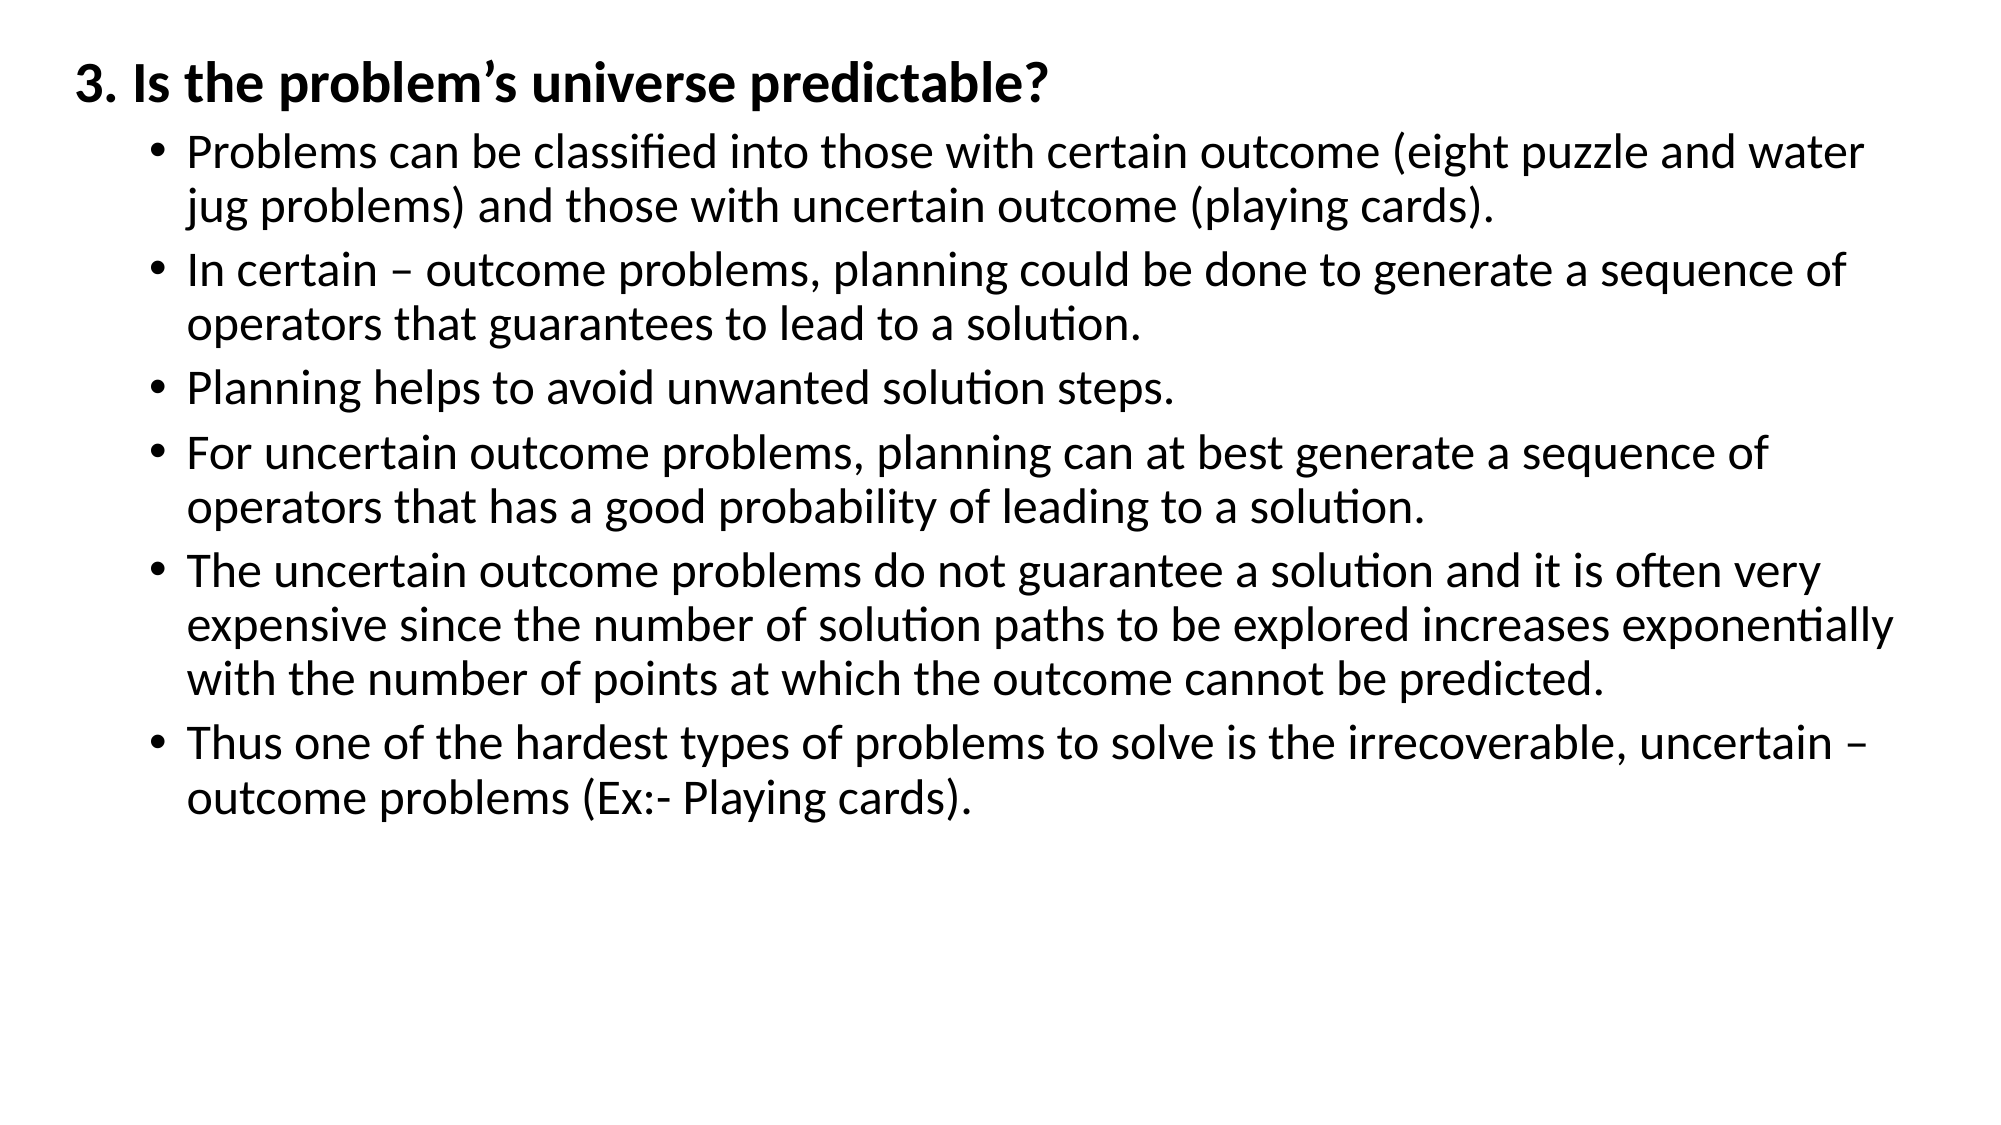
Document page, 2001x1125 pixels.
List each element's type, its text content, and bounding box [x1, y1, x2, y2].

list 3. Is the problem’s universe predictable? Problems can be classified into those with certain outcome (eight puzzle and water jug problems) and those with uncertain outcome (playing cards). In certain – outcome problems, planning could be done to generate a sequence of operators that guarantees to lead to a solution. Planning helps to avoid unwanted solution steps. For uncertain outcome problems, planning can at best generate a sequence of operators that has a good probability of leading to a solution. The uncertain outcome problems do not guarantee a solution and it is often very expensive since the number of solution paths to be explored increases exponentially with the number of points at which the outcome cannot be predicted. Thus one of the hardest types of problems to solve is the irrecoverable, uncertain –outcome problems (Ex:- Playing cards). [59, 44, 1953, 1091]
